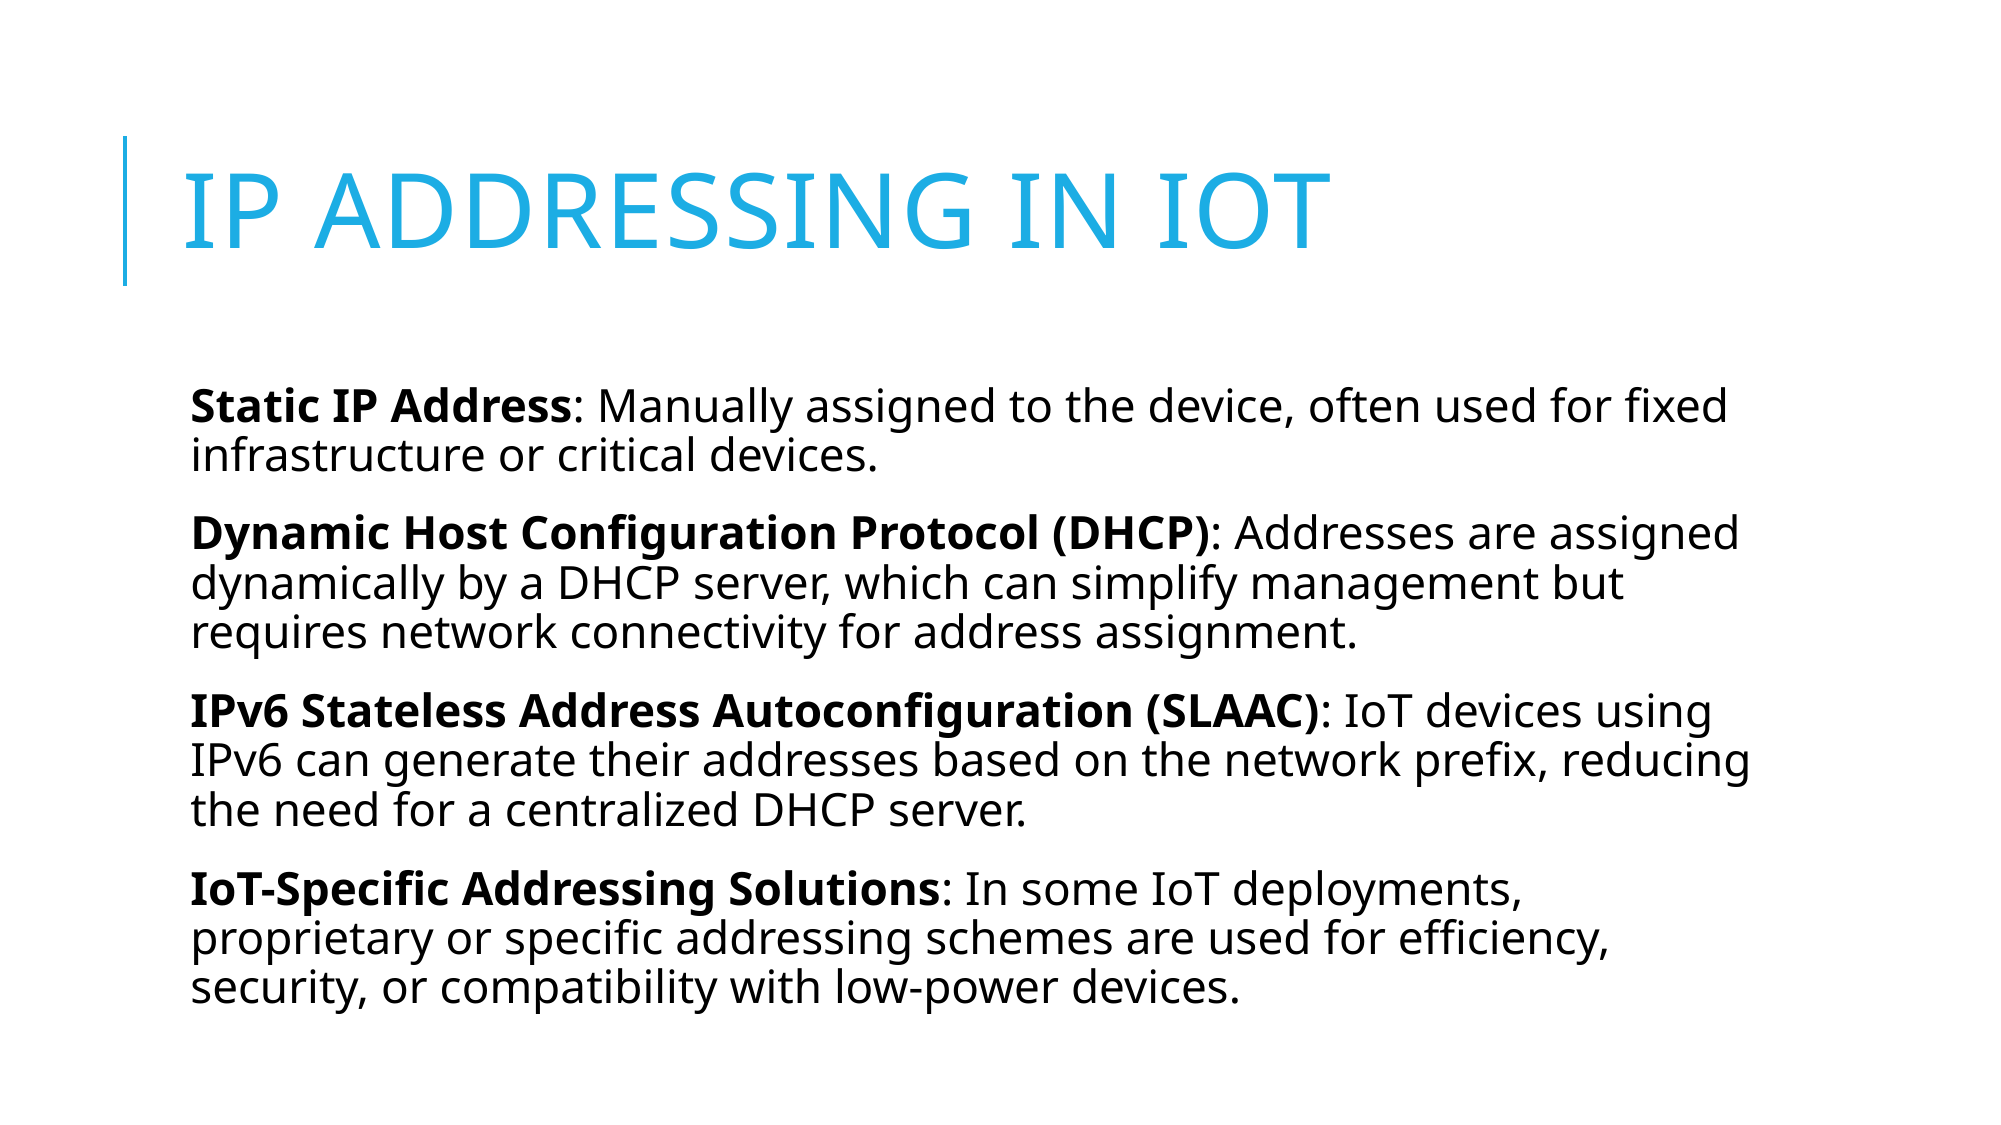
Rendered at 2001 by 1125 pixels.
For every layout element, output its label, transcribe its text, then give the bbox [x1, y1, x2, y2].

list Static IP Address: Manually assigned to the device, often used for fixed infrastructure or critical devices. Dynamic Host Configuration Protocol (DHCP): Addresses are assigned dynamically by a DHCP server, which can simplify management but requires network connectivity for address assignment. IPv6 Stateless Address Autoconfiguration (SLAAC): IoT devices using IPv6 can generate their addresses based on the network prefix, reducing the need for a centralized DHCP server. IoT-Specific Addressing Solutions: In some IoT deployments, proprietary or specific addressing schemes are used for efficiency, security, or compatibility with low-power devices. [168, 375, 1763, 1035]
title IP Addressing in IoT [168, 96, 1763, 342]
